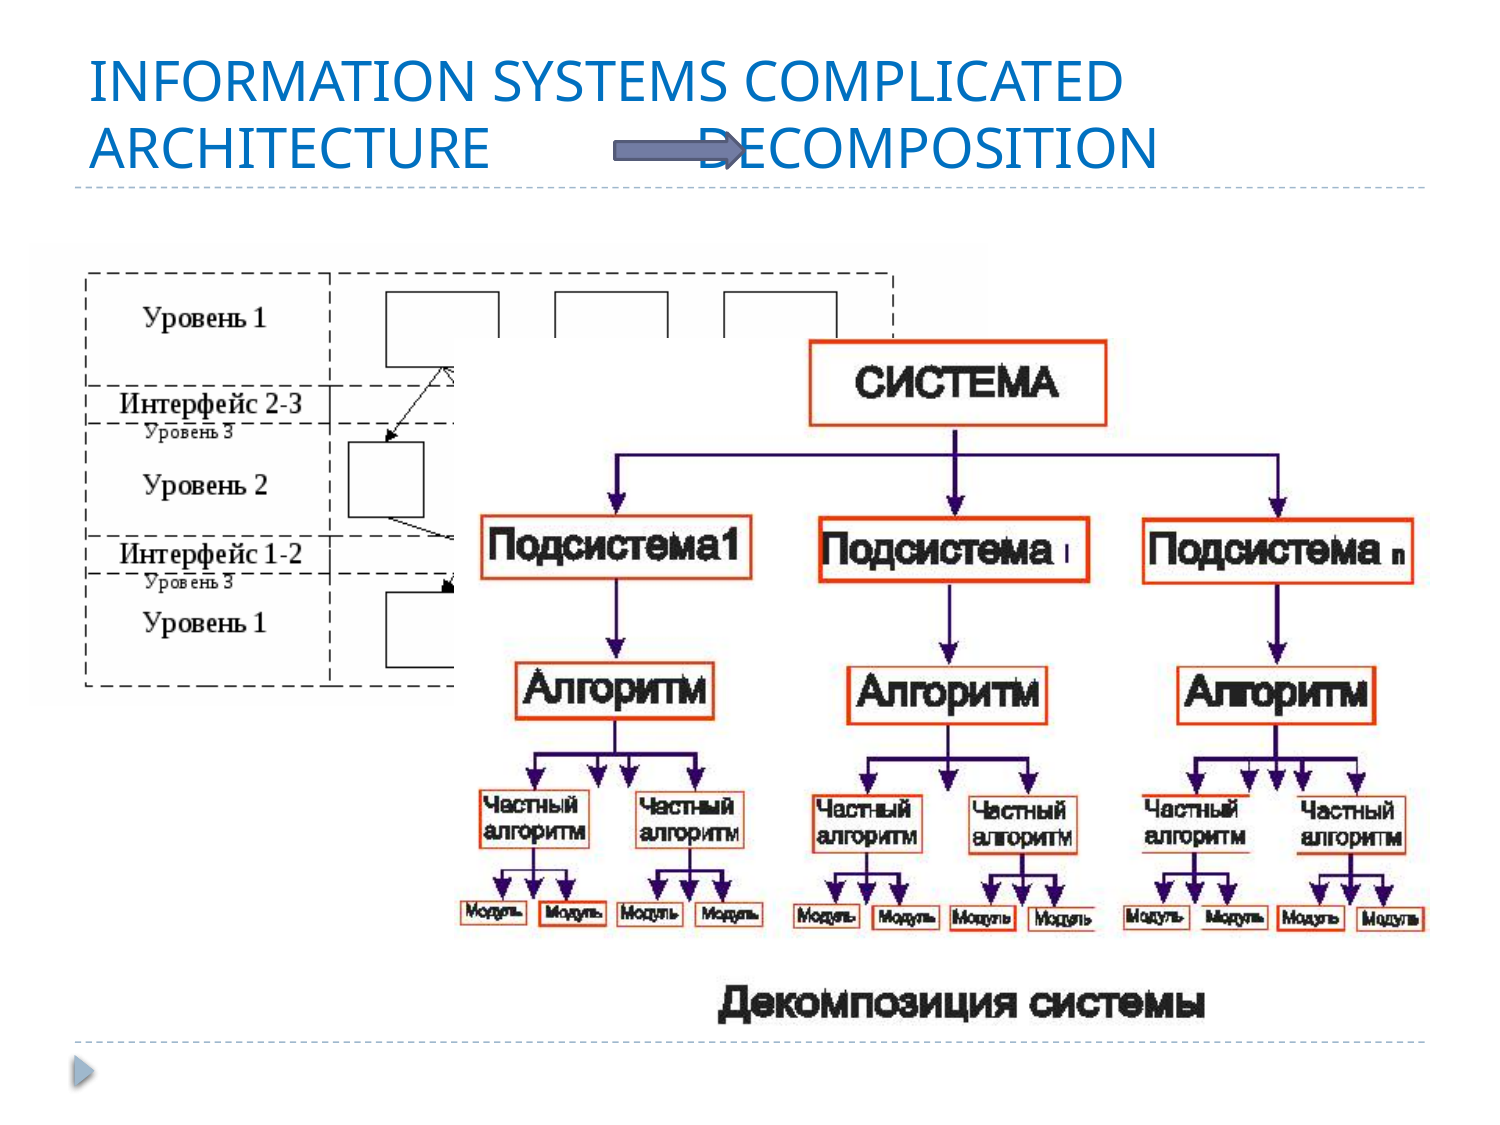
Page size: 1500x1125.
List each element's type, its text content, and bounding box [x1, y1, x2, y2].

picture [29, 243, 1430, 1029]
title INFORMATION SYSTEMS COMPLICATED ARCHITECTURE DECOMPOSITION [75, 37, 1425, 188]
text_box [613, 131, 746, 170]
